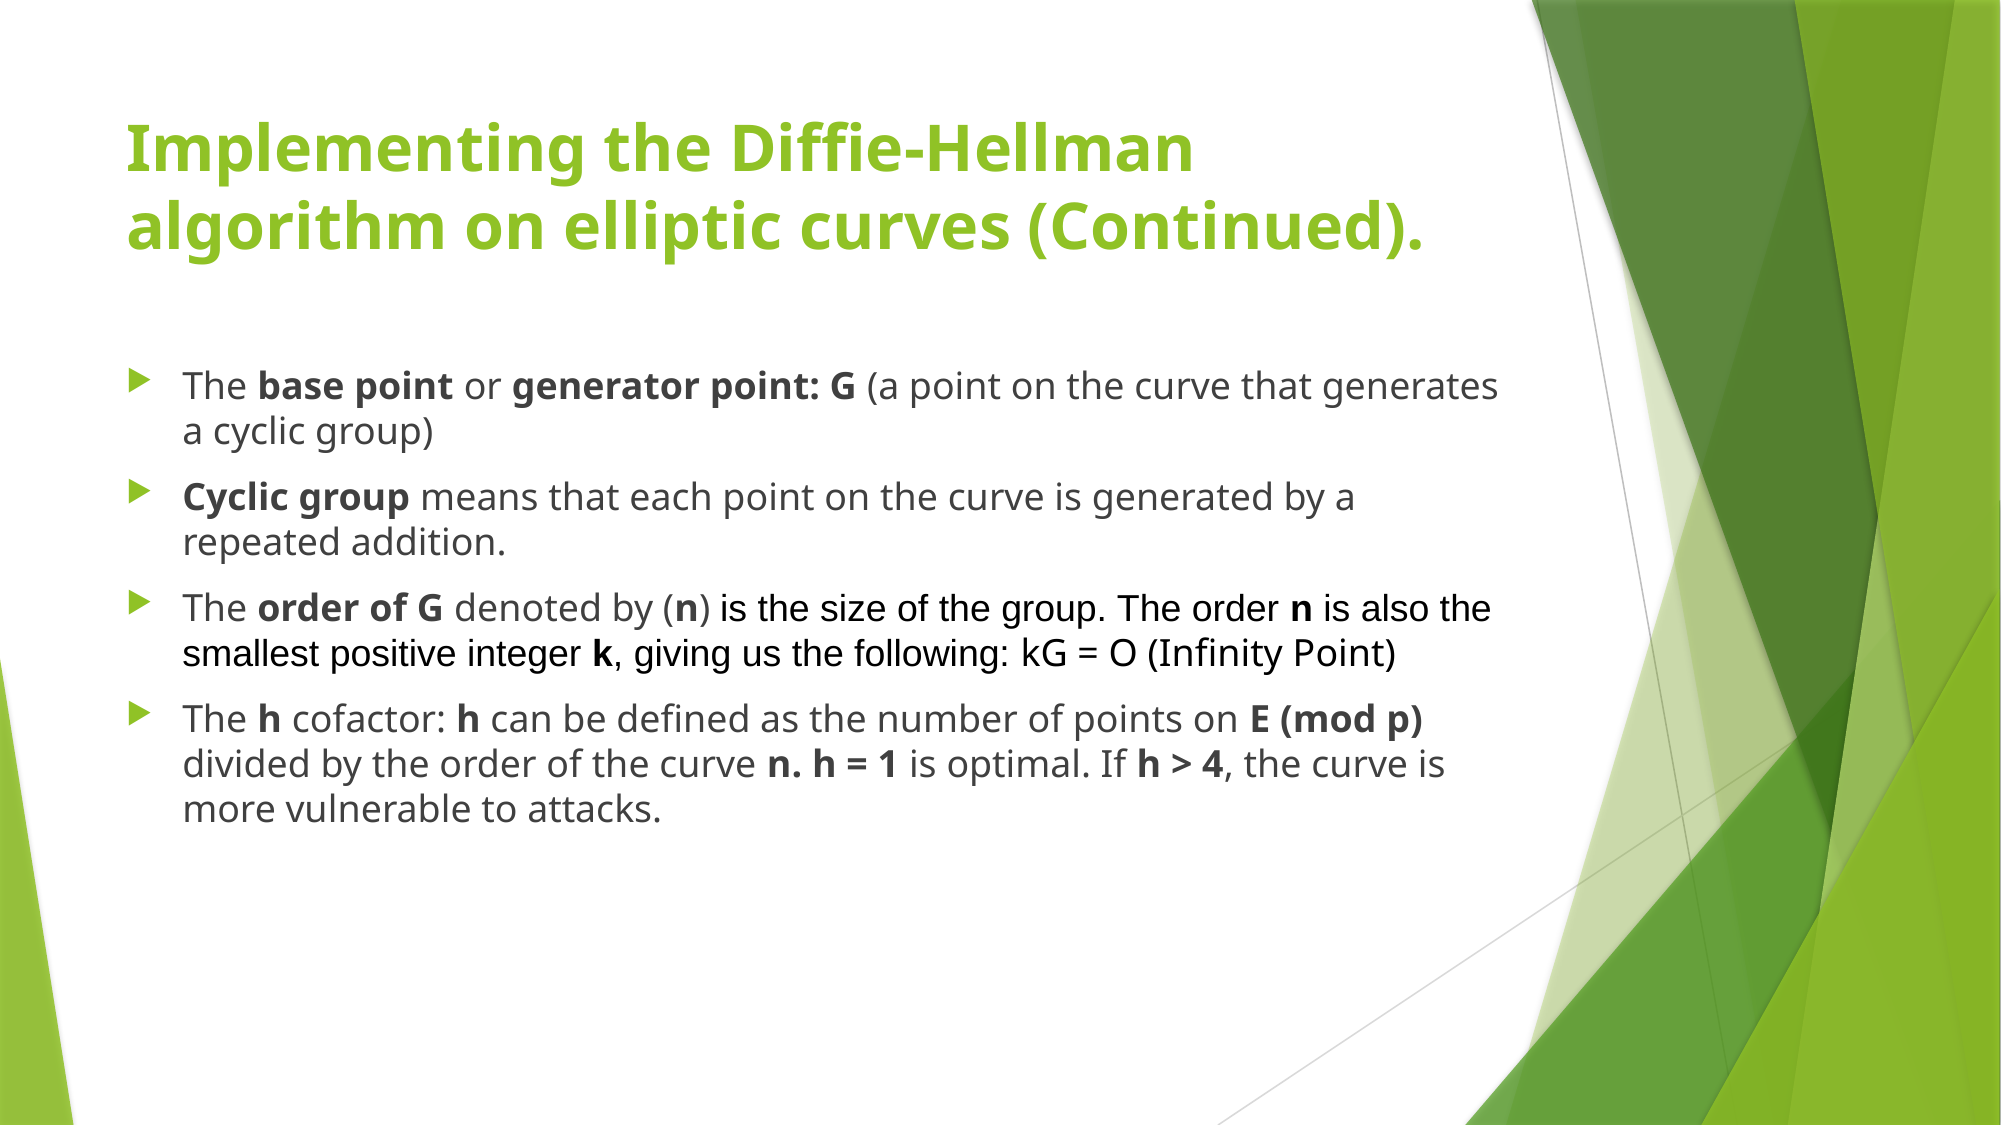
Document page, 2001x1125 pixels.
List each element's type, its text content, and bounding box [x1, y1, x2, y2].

title Implementing the Diffie-Hellman algorithm on elliptic curves (Continued). [111, 99, 1522, 317]
list The base point or generator point: G (a point on the curve that generates a cyclic group) Cyclic group means that each point on the curve is generated by a repeated addition. The order of G denoted by (n) is the size of the group. The order n is also the smallest positive integer k, giving us the following: kG = O (Infinity Point) The h cofactor: h can be defined as the number of points on E (mod p) divided by the order of the curve n. h = 1 is optimal. If h > 4, the curve is more vulnerable to attacks. [111, 354, 1522, 992]
